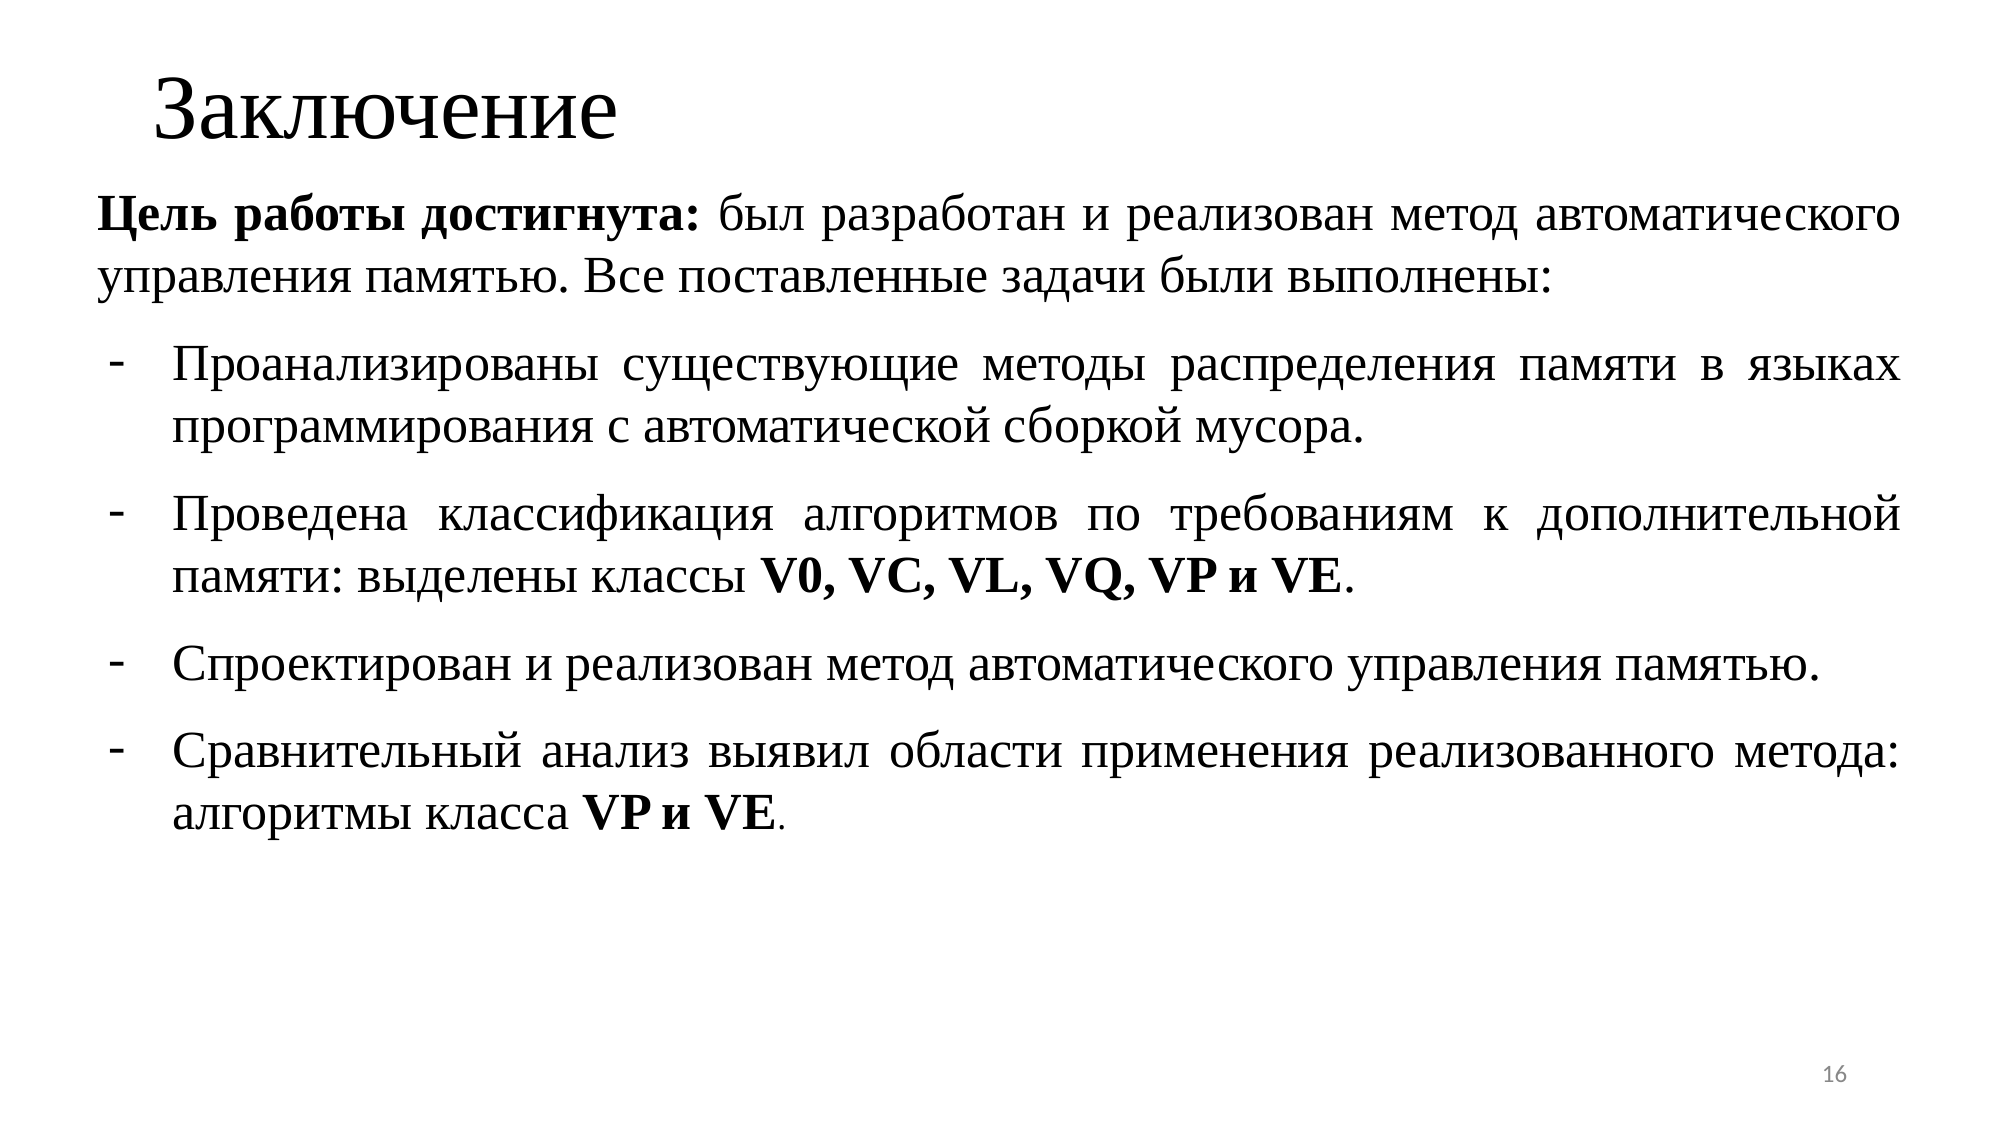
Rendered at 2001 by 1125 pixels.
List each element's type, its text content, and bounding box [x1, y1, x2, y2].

title Заключение [137, 0, 1863, 162]
slide_number ‹#› [1412, 1042, 1863, 1103]
text_box Цель работы достигнута: был разработан и реализован метод автоматического управления памятью. Все поставленные задачи были выполнены: Проанализированы существующие методы распределения памяти в языках программирования с автоматической сборкой мусора. Проведена классификация алгоритмов по требованиям к дополнительной памяти: выделены классы V0, VC, VL, VQ, VP и VE. Спроектирован и реализован метод автоматического управления памятью. Сравнительный анализ выявил области применения реализованного метода: алгоритмы класса VP и VE. [82, 162, 1918, 1106]
